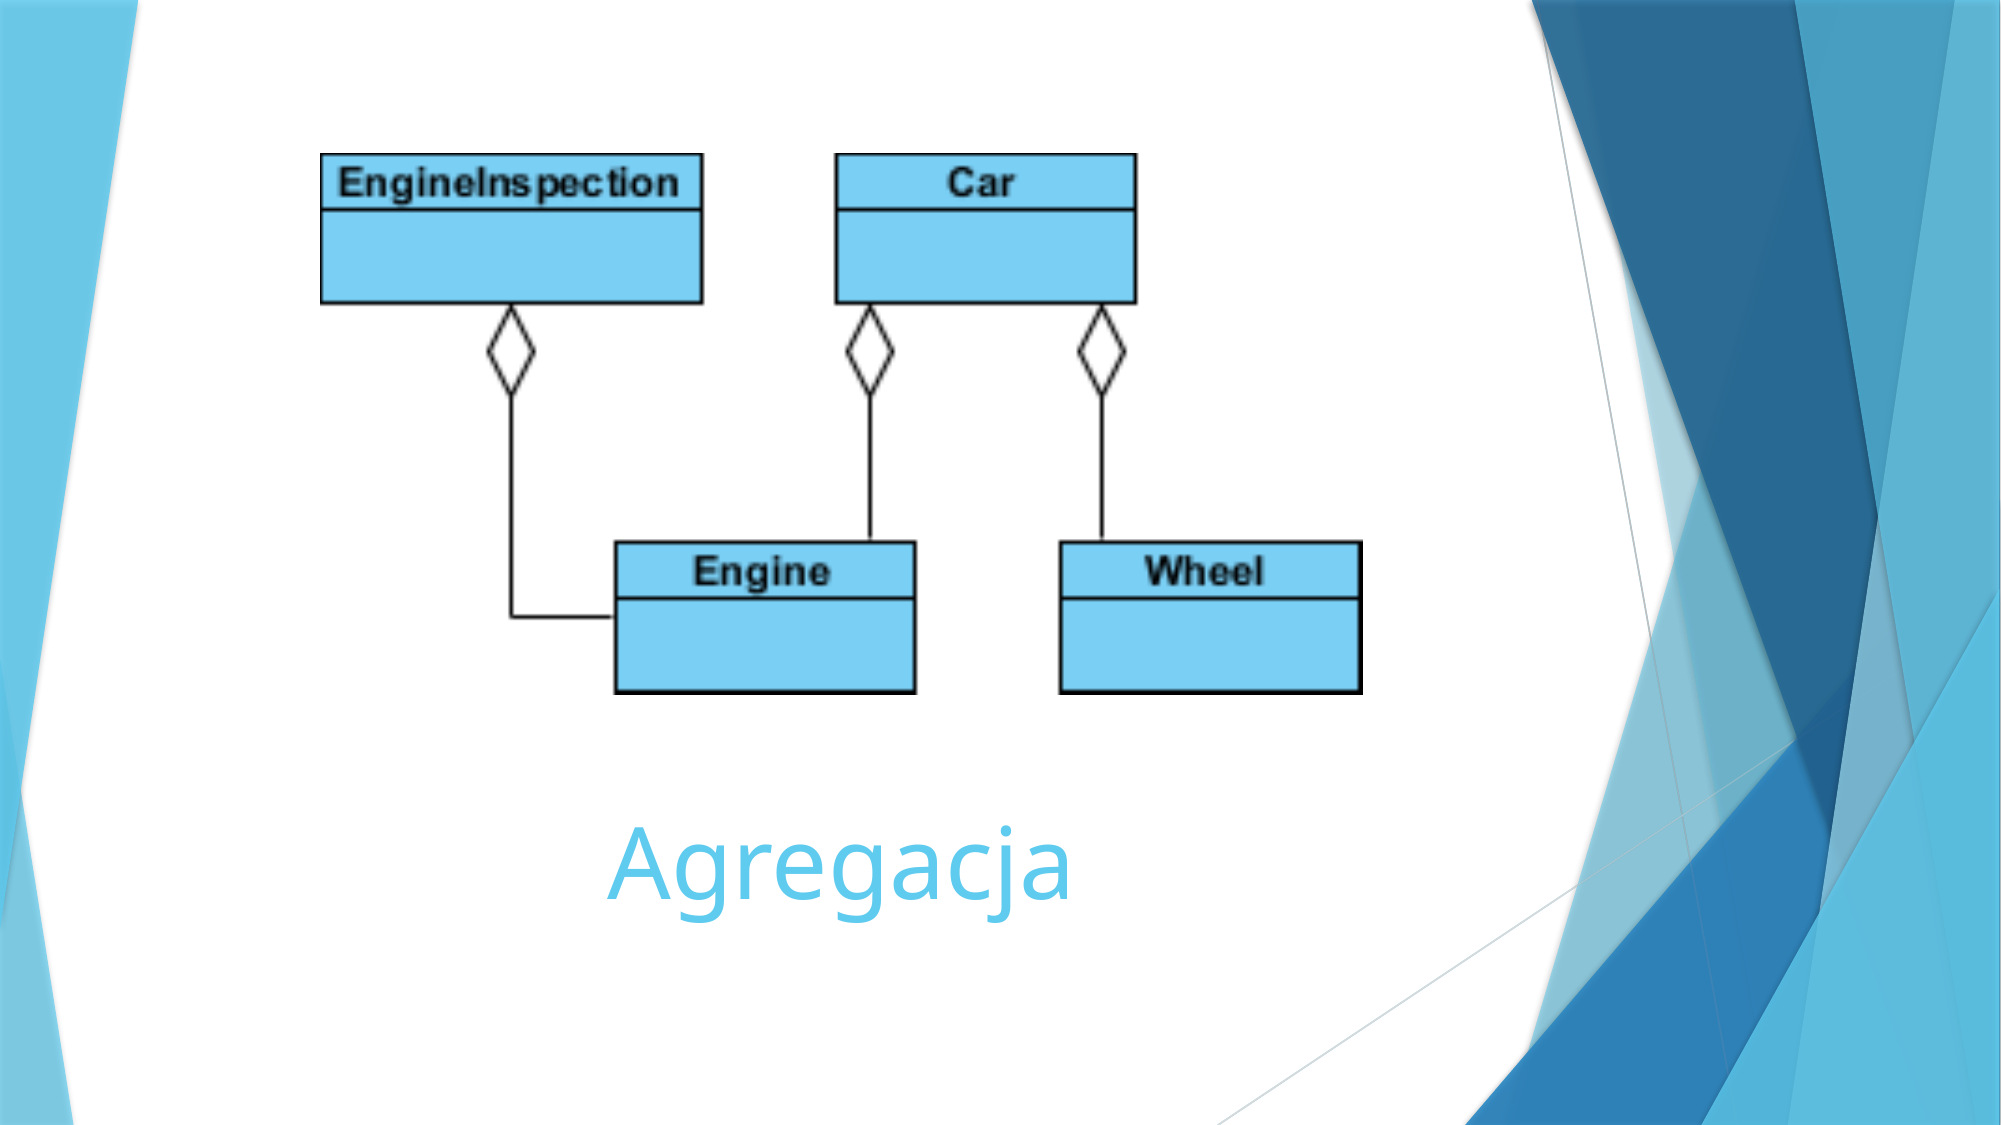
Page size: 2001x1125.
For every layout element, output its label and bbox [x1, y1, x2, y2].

text_box [0, 0, 2000, 1125]
list [320, 152, 1363, 695]
